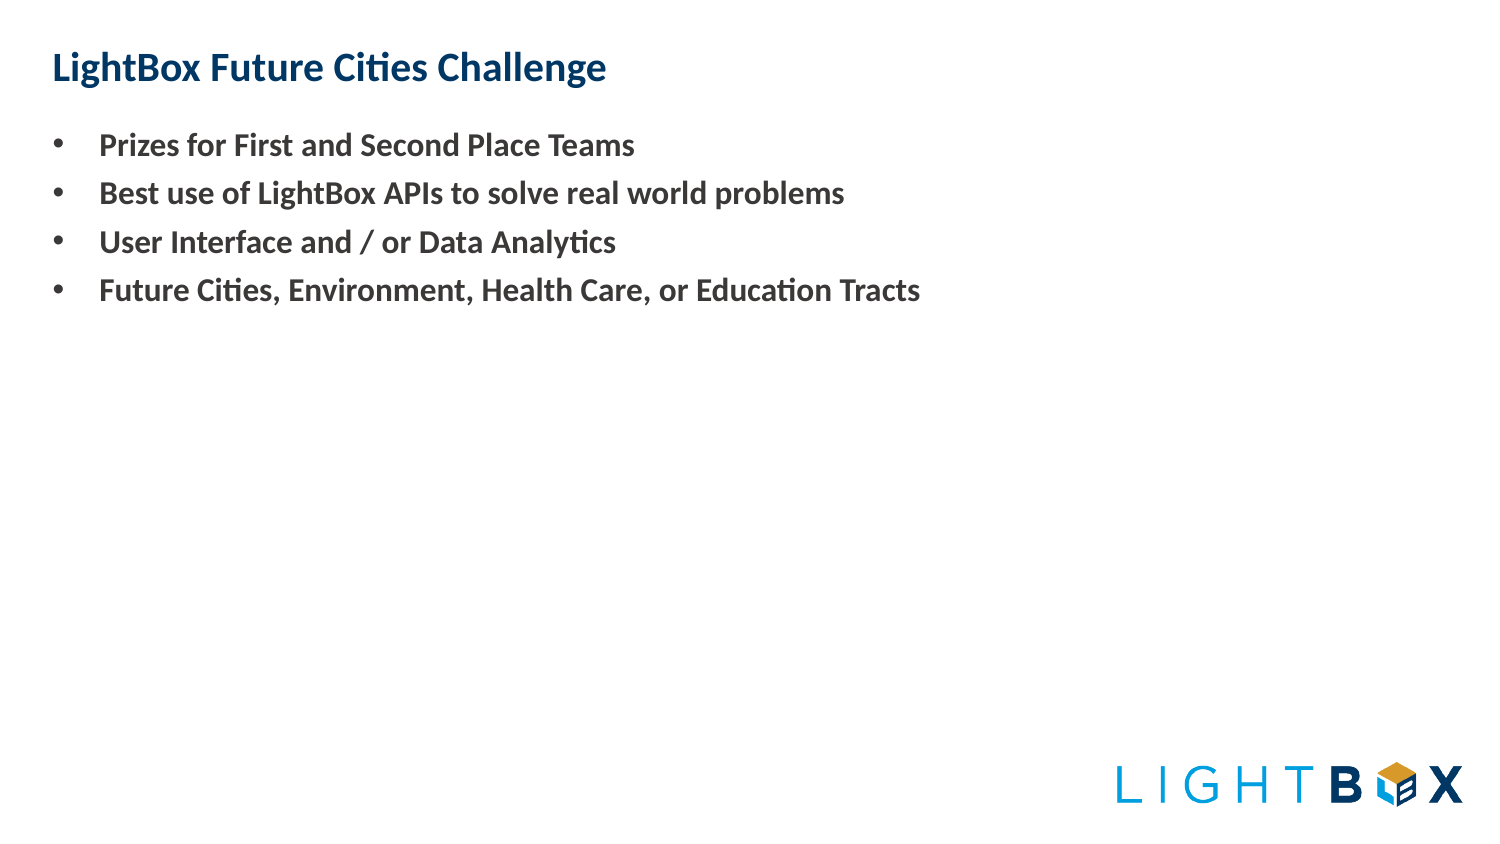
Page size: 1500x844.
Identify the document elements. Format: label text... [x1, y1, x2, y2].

picture [1117, 761, 1463, 807]
title LightBox Future Cities Challenge [37, 37, 1463, 98]
list Prizes for First and Second Place Teams Best use of LightBox APIs to solve real world problems User Interface and / or Data Analytics Future Cities, Environment, Health Care, or Education Tracts [37, 120, 1463, 735]
